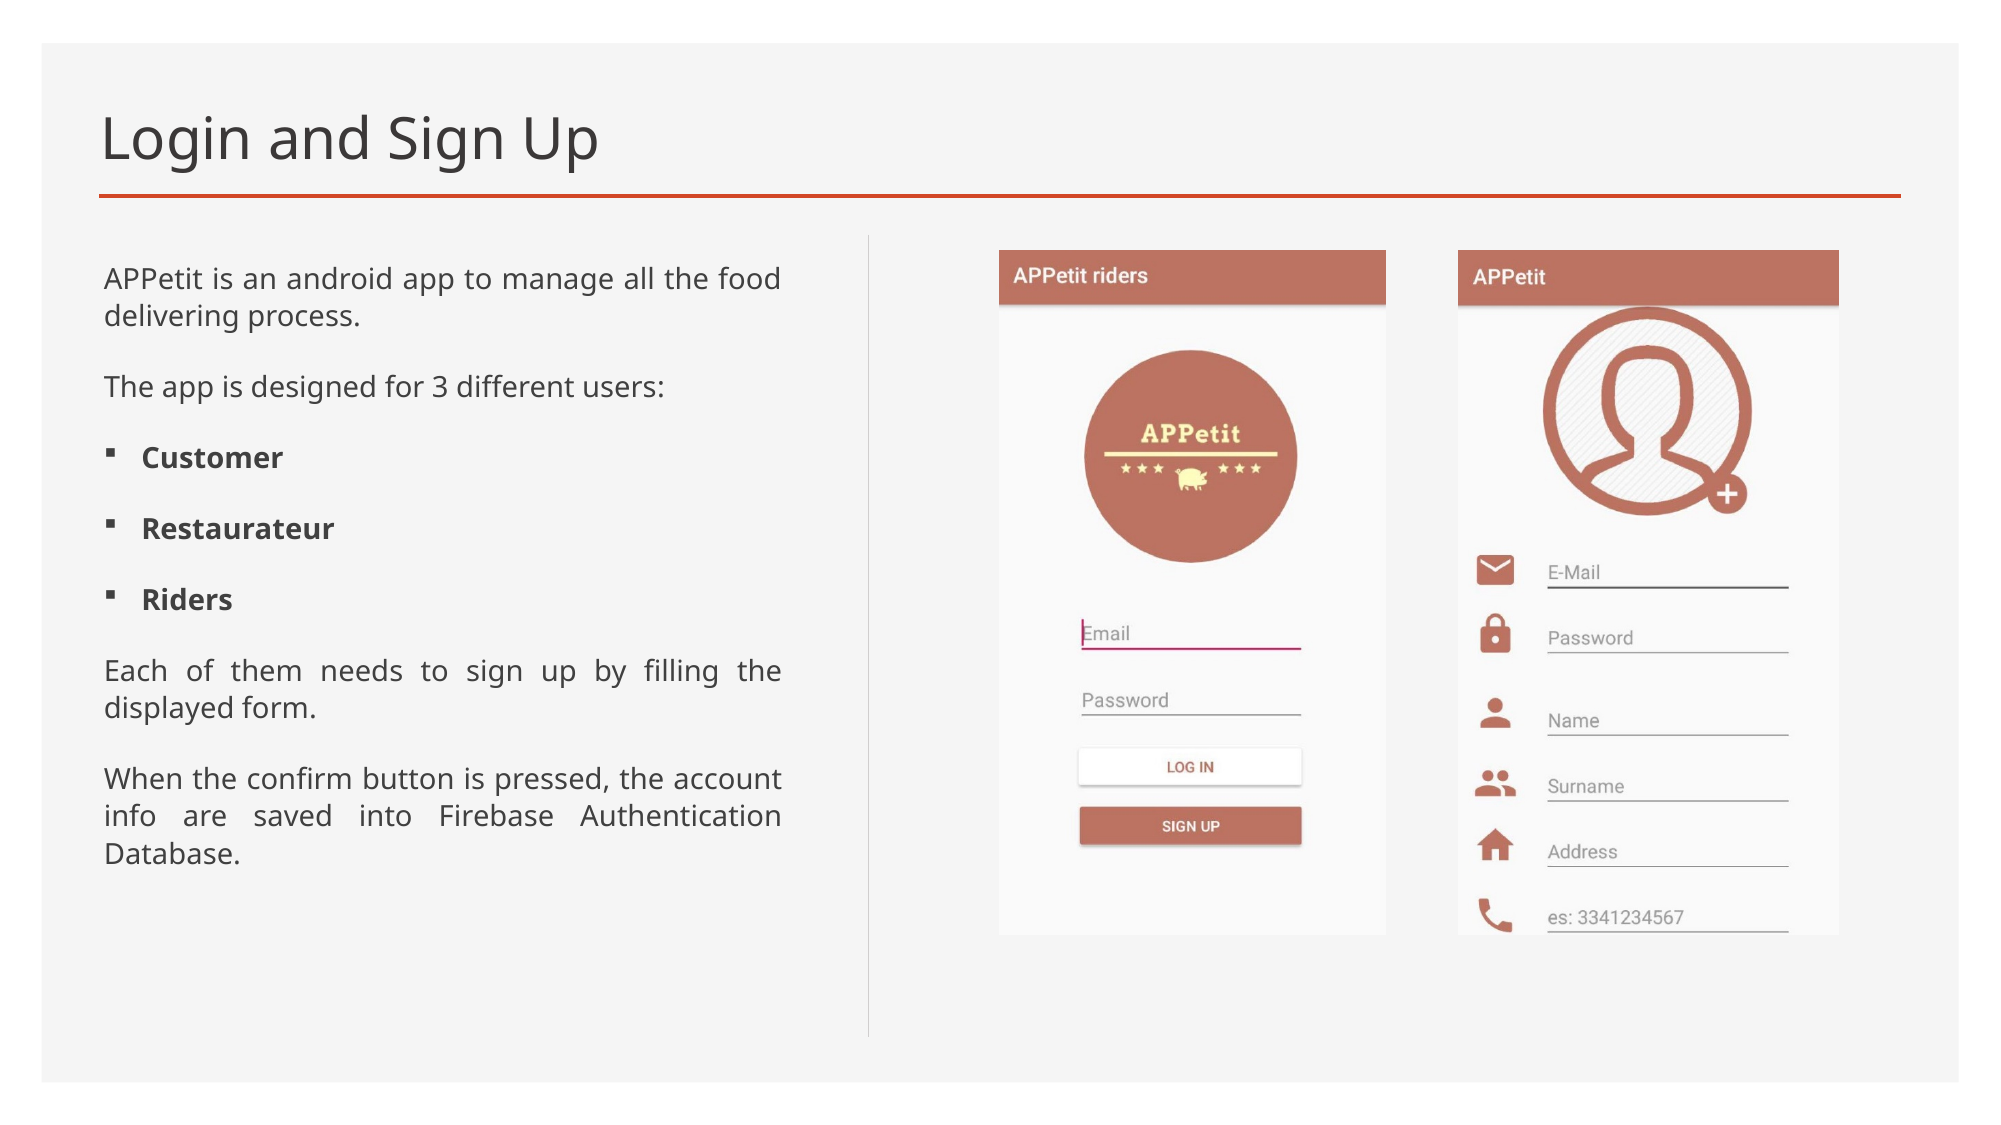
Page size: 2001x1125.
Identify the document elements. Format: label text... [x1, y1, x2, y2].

title Login and Sign Up [85, 73, 1214, 179]
text_box APPetit is an android app to manage all the food delivering process. The app is designed for 3 different users: Customer Restaurateur Riders Each of them needs to sign up by filling the displayed form. When the confirm button is pressed, the account info are saved into Firebase Authentication Database. [88, 250, 798, 886]
picture [1458, 250, 1839, 935]
picture [999, 250, 1386, 935]
